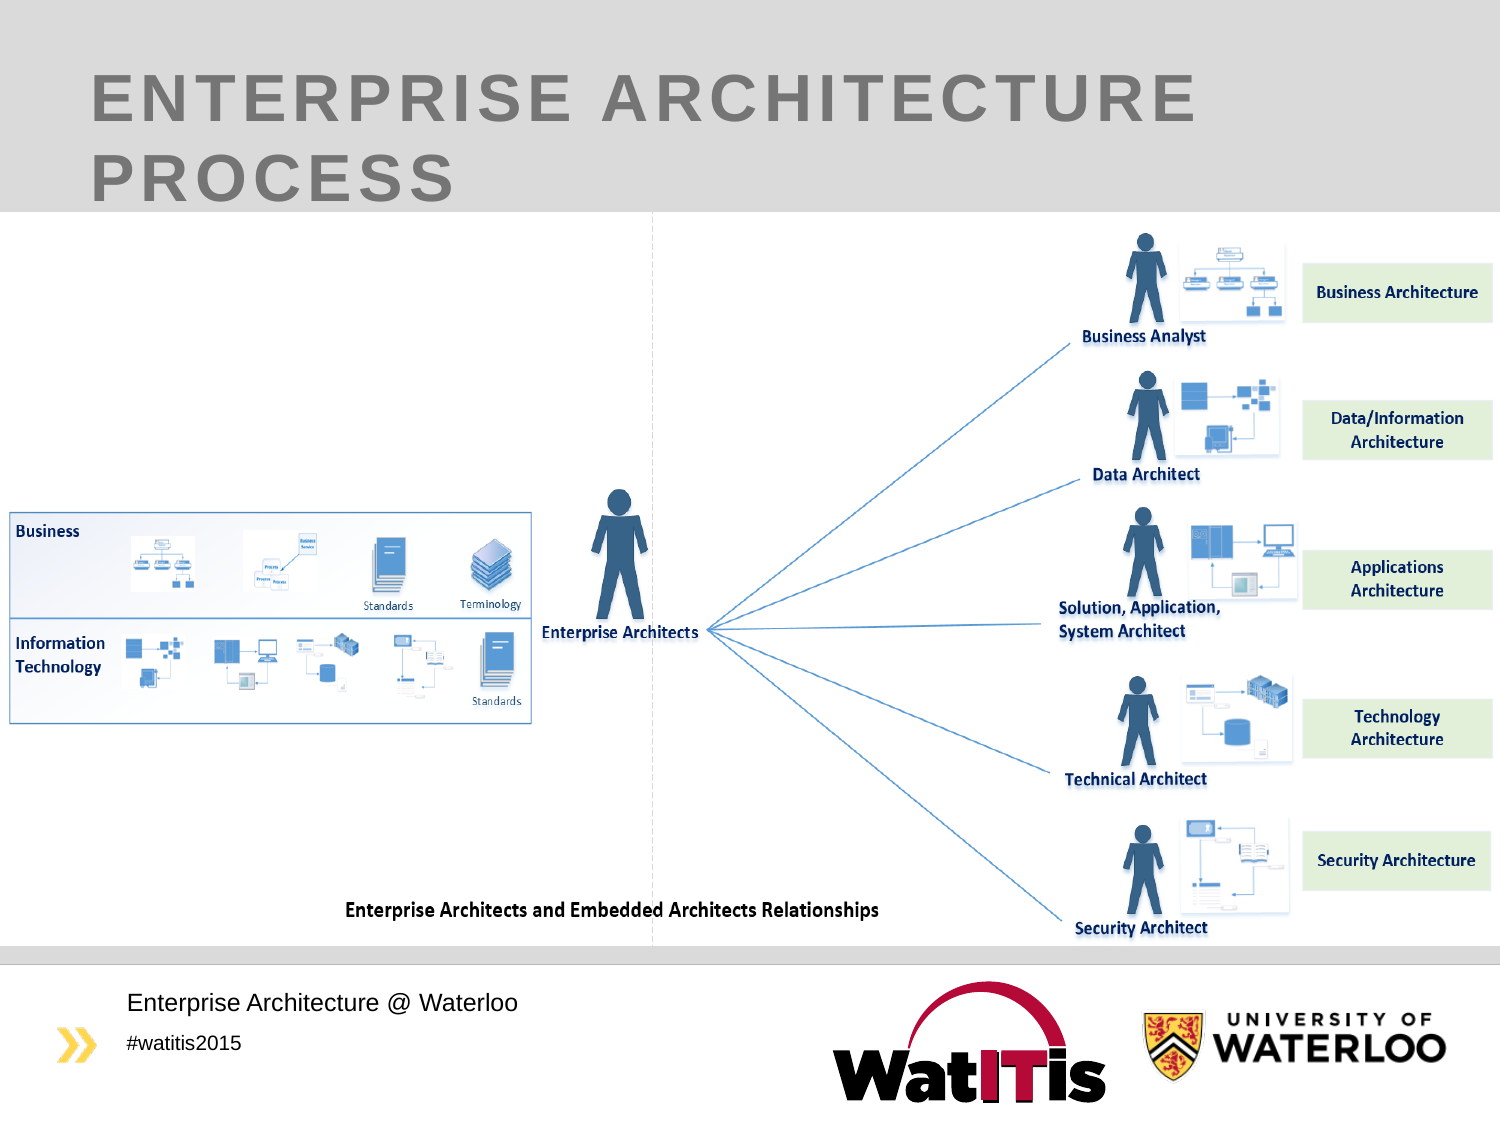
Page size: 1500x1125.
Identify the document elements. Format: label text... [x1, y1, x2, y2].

picture [0, 212, 1500, 947]
title Enterprise Architecture Process [75, 47, 1425, 210]
footer Enterprise Architecture @ Waterloo [111, 981, 819, 1023]
